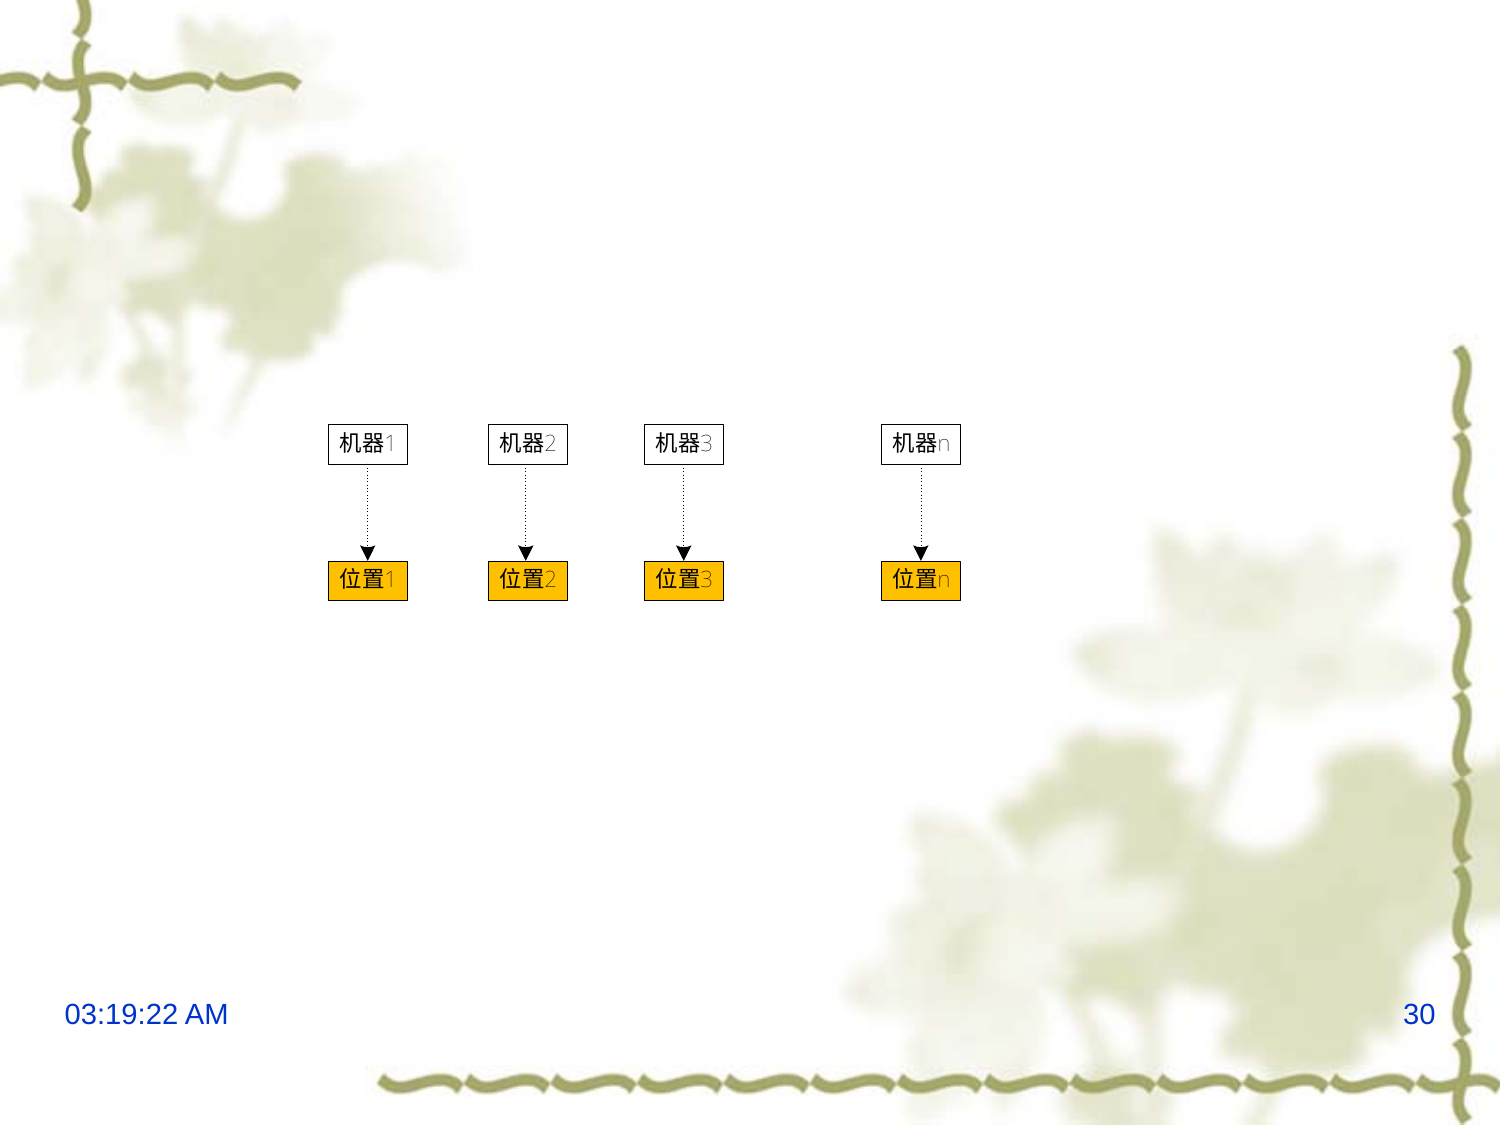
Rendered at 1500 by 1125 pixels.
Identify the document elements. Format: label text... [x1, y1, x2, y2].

picture [0, 0, 1500, 1125]
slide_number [49, 987, 425, 1066]
slide_number 30 [1074, 987, 1451, 1066]
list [324, 420, 964, 605]
